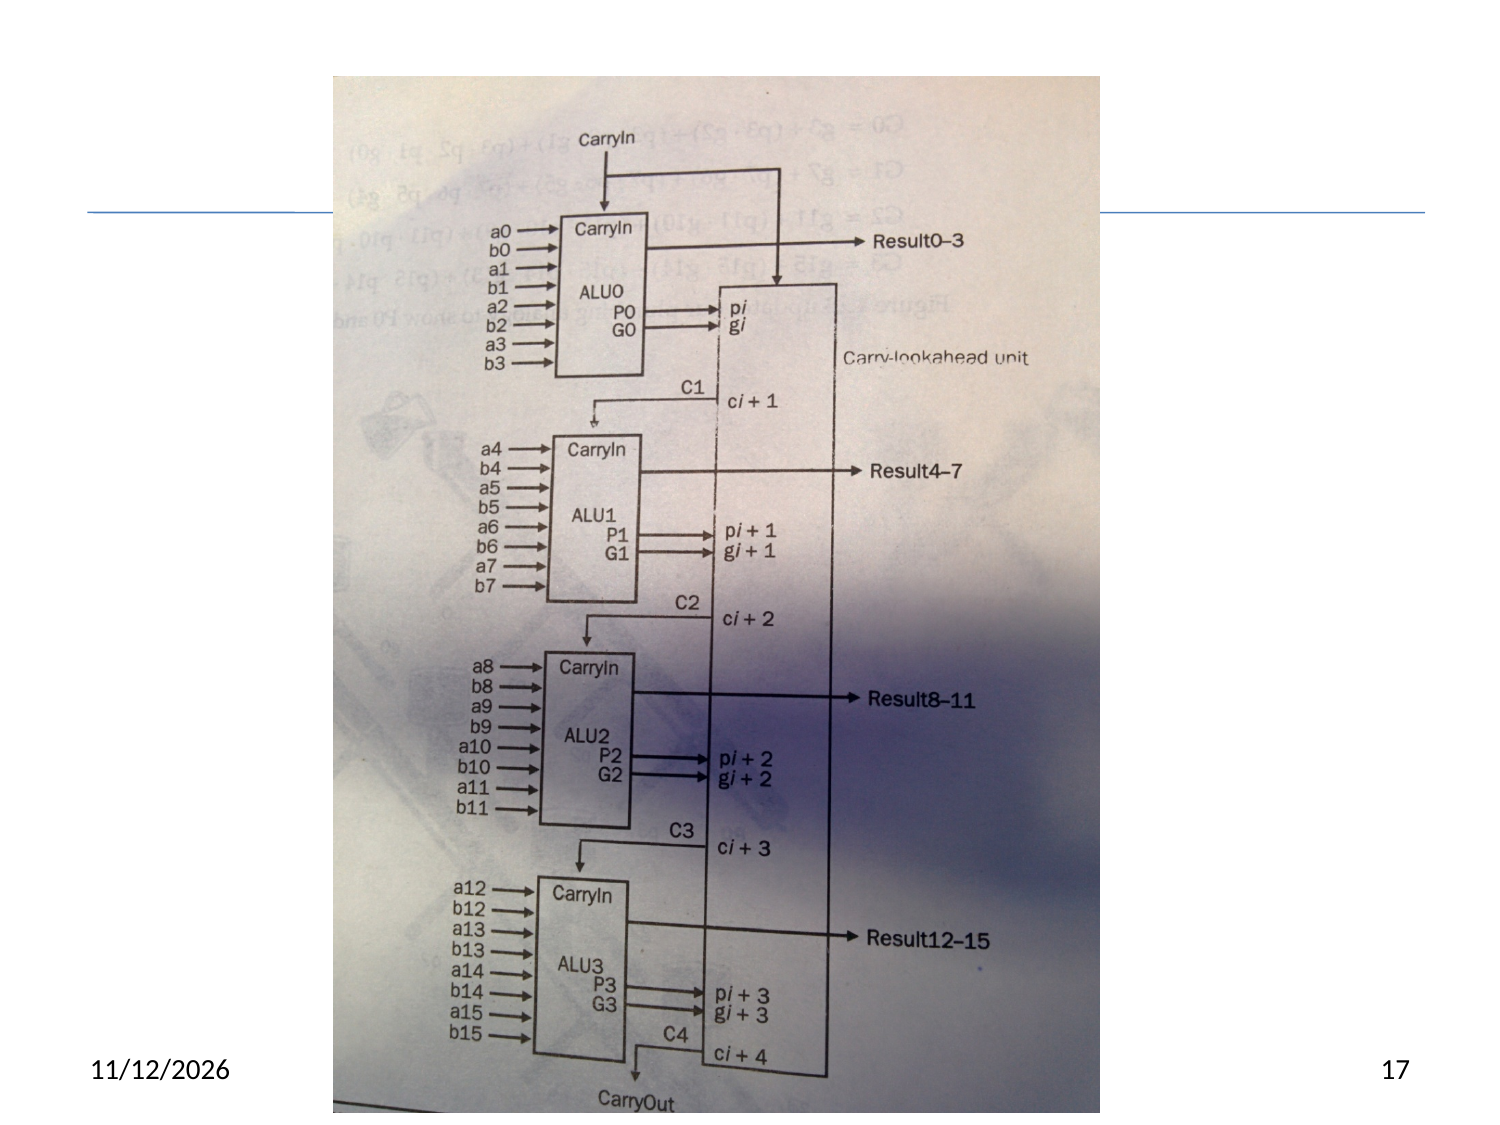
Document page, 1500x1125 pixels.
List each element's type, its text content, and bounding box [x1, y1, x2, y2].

picture [333, 76, 1101, 1113]
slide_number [75, 1042, 328, 1103]
slide_number 17 [1312, 1042, 1425, 1103]
